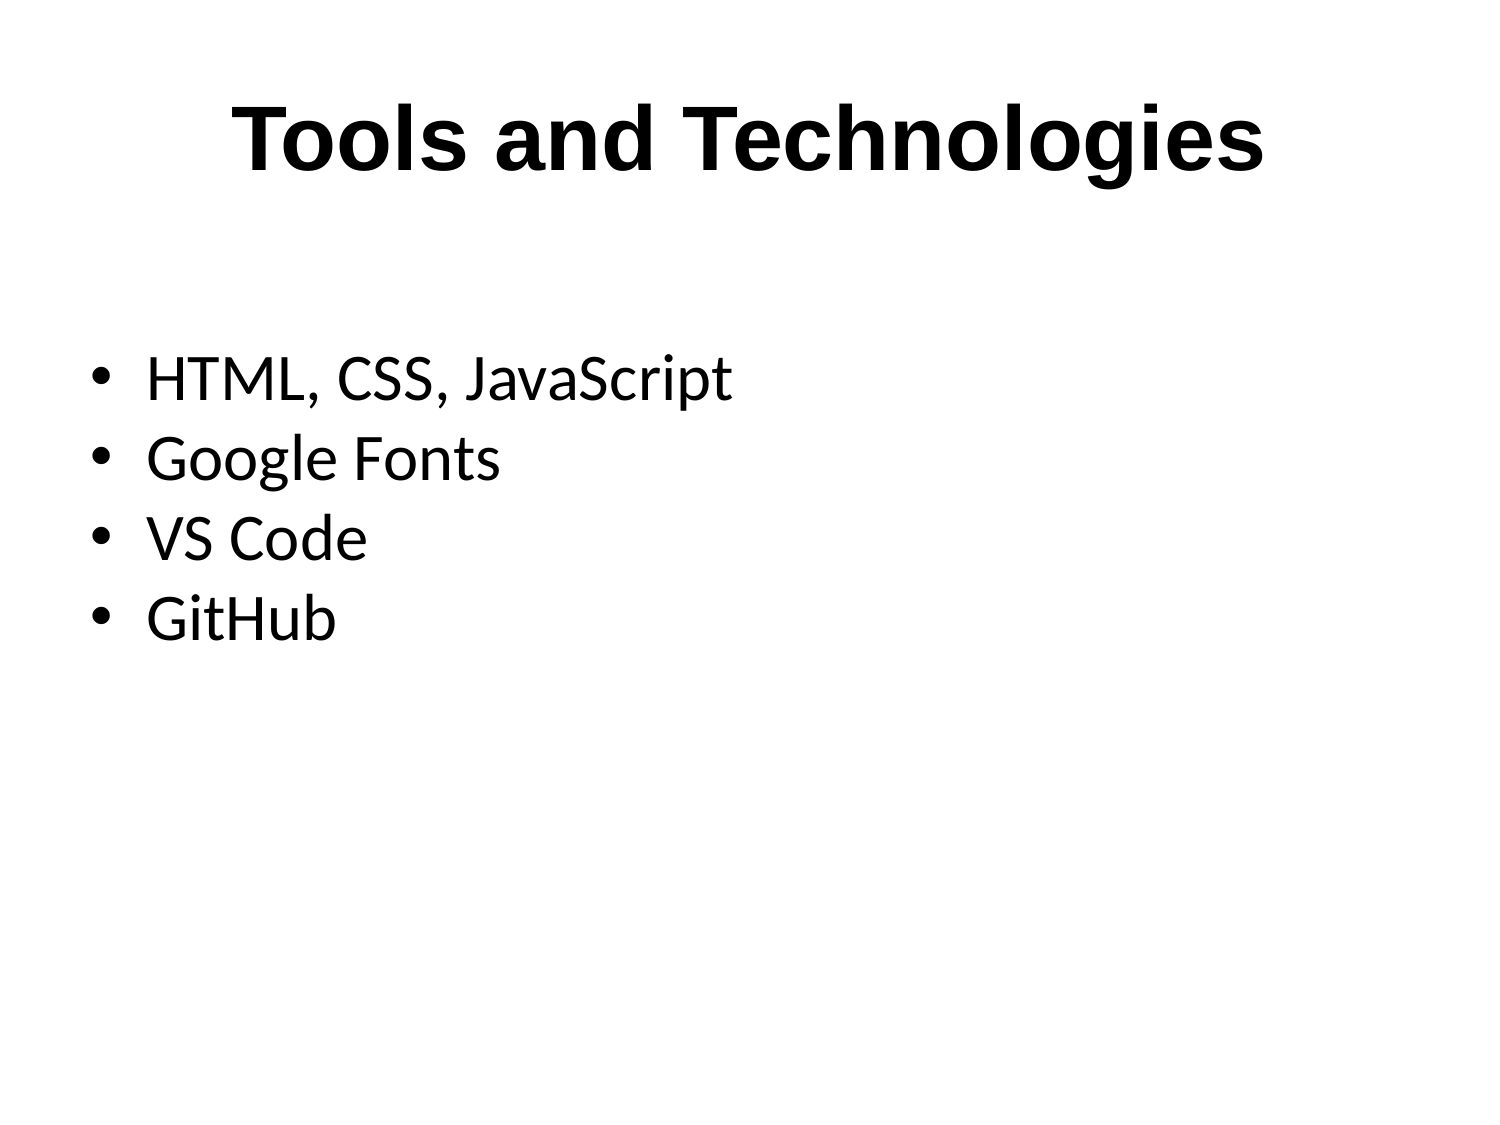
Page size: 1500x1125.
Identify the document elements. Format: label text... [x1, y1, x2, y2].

title Tools and Technologies [75, 45, 1425, 233]
list HTML, CSS, JavaScript Google Fonts VS Code GitHub [75, 262, 1425, 1005]
